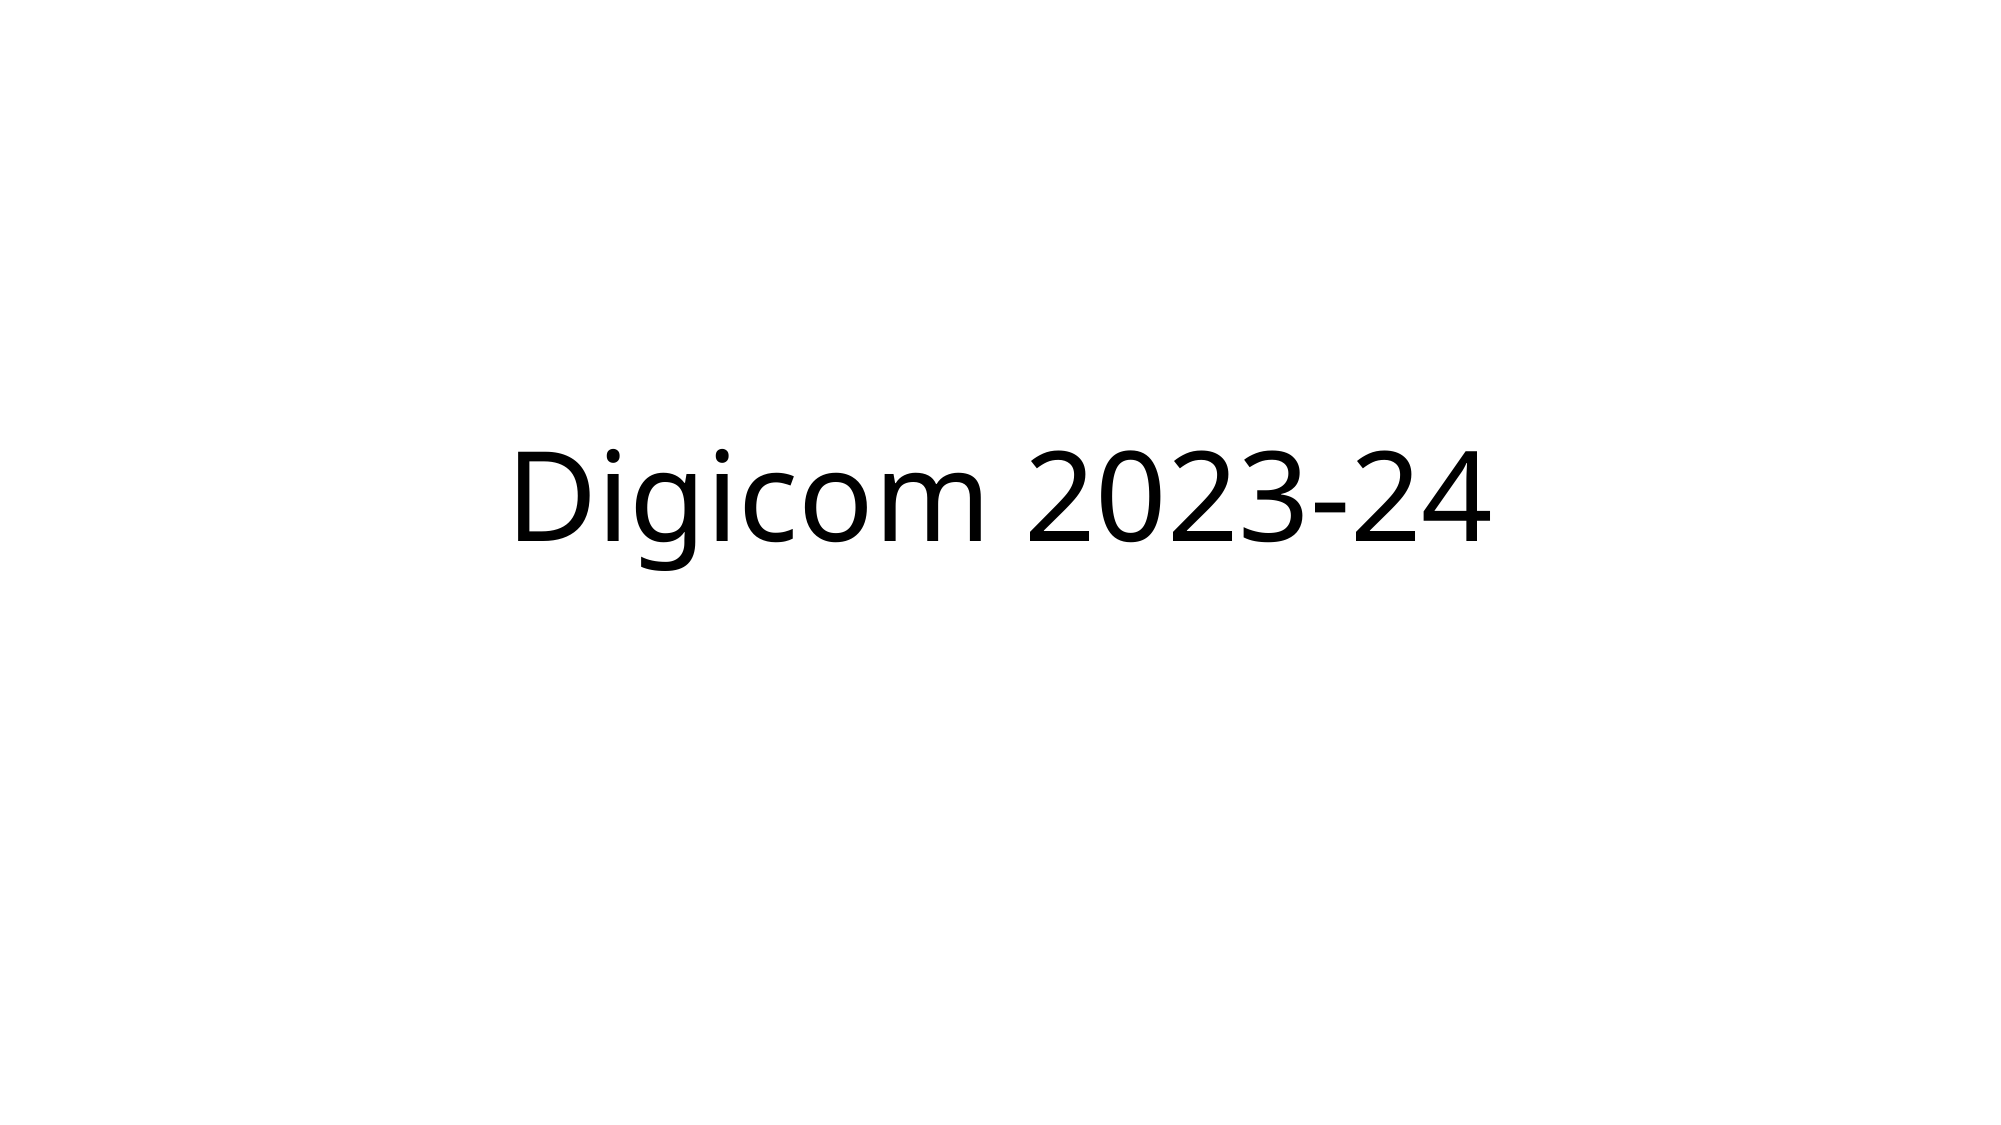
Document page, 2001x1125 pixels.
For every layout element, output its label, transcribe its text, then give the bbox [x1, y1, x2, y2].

title Digicom 2023-24 [249, 184, 1750, 576]
